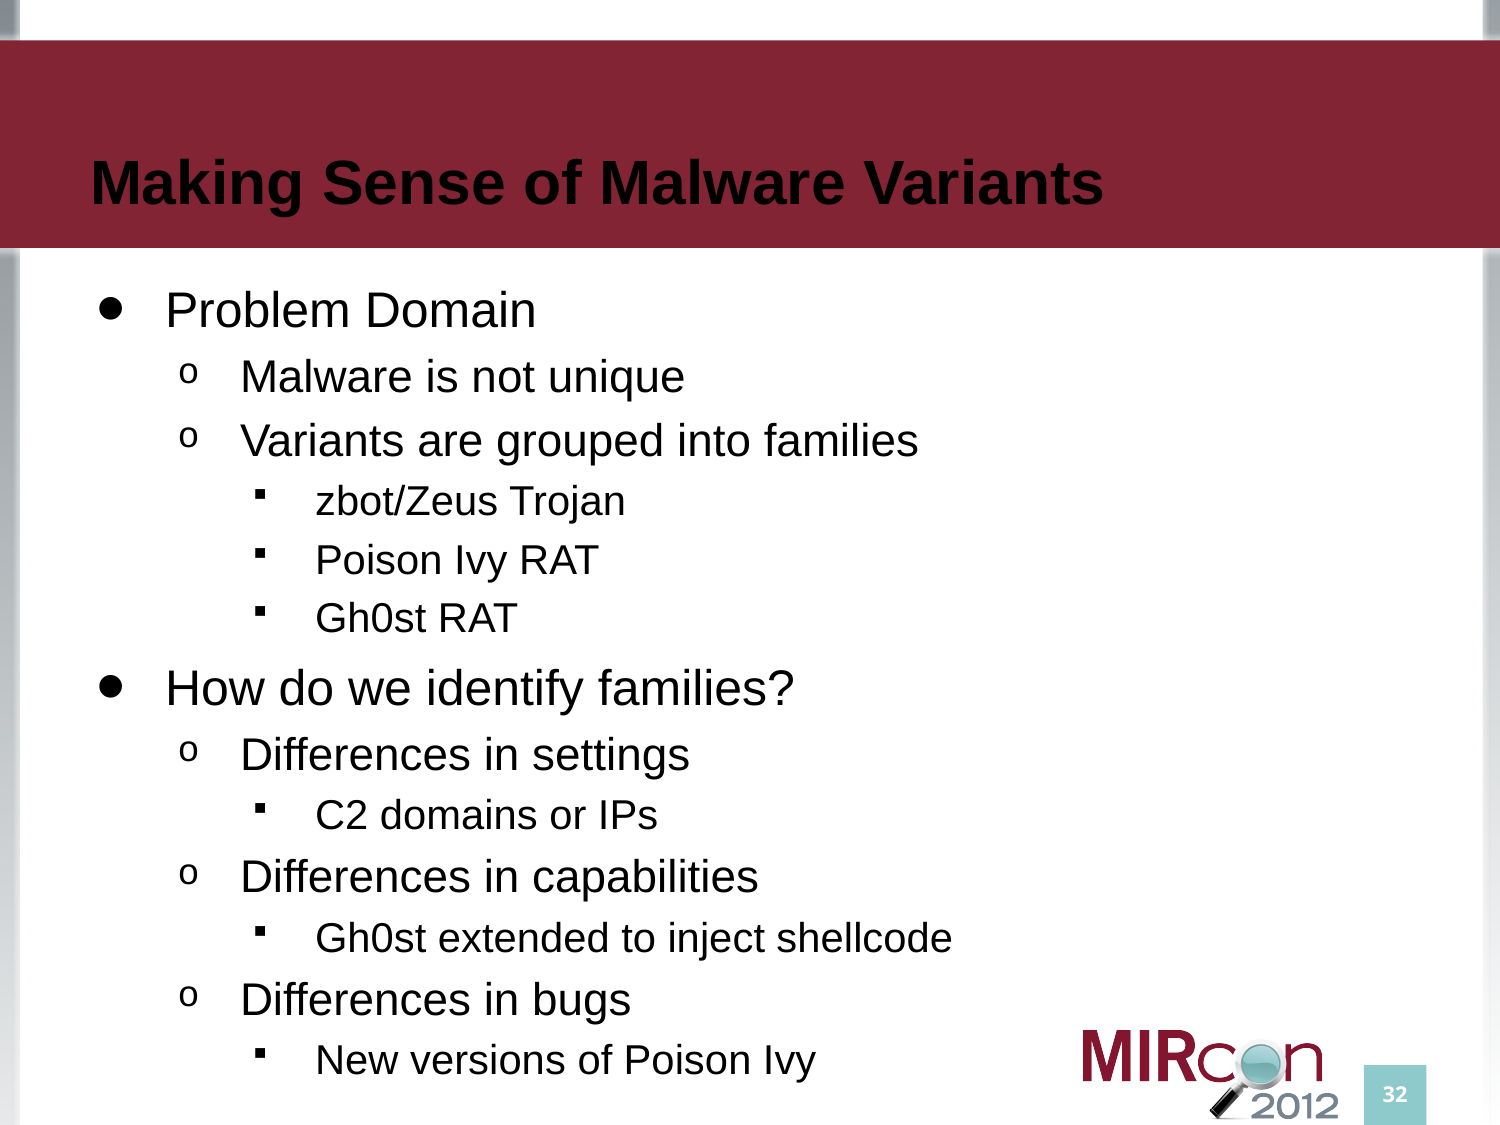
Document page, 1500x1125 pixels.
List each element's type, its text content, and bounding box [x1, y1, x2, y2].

list Problem Domain Malware is not unique Variants are grouped into families zbot/Zeus Trojan Poison Ivy RAT Gh0st RAT How do we identify families? Differences in settings C2 domains or IPs Differences in capabilities Gh0st extended to inject shellcode Differences in bugs New versions of Poison Ivy [75, 262, 1425, 1098]
picture [1083, 1098, 1338, 1120]
title Making Sense of Malware Variants [75, 14, 1425, 233]
